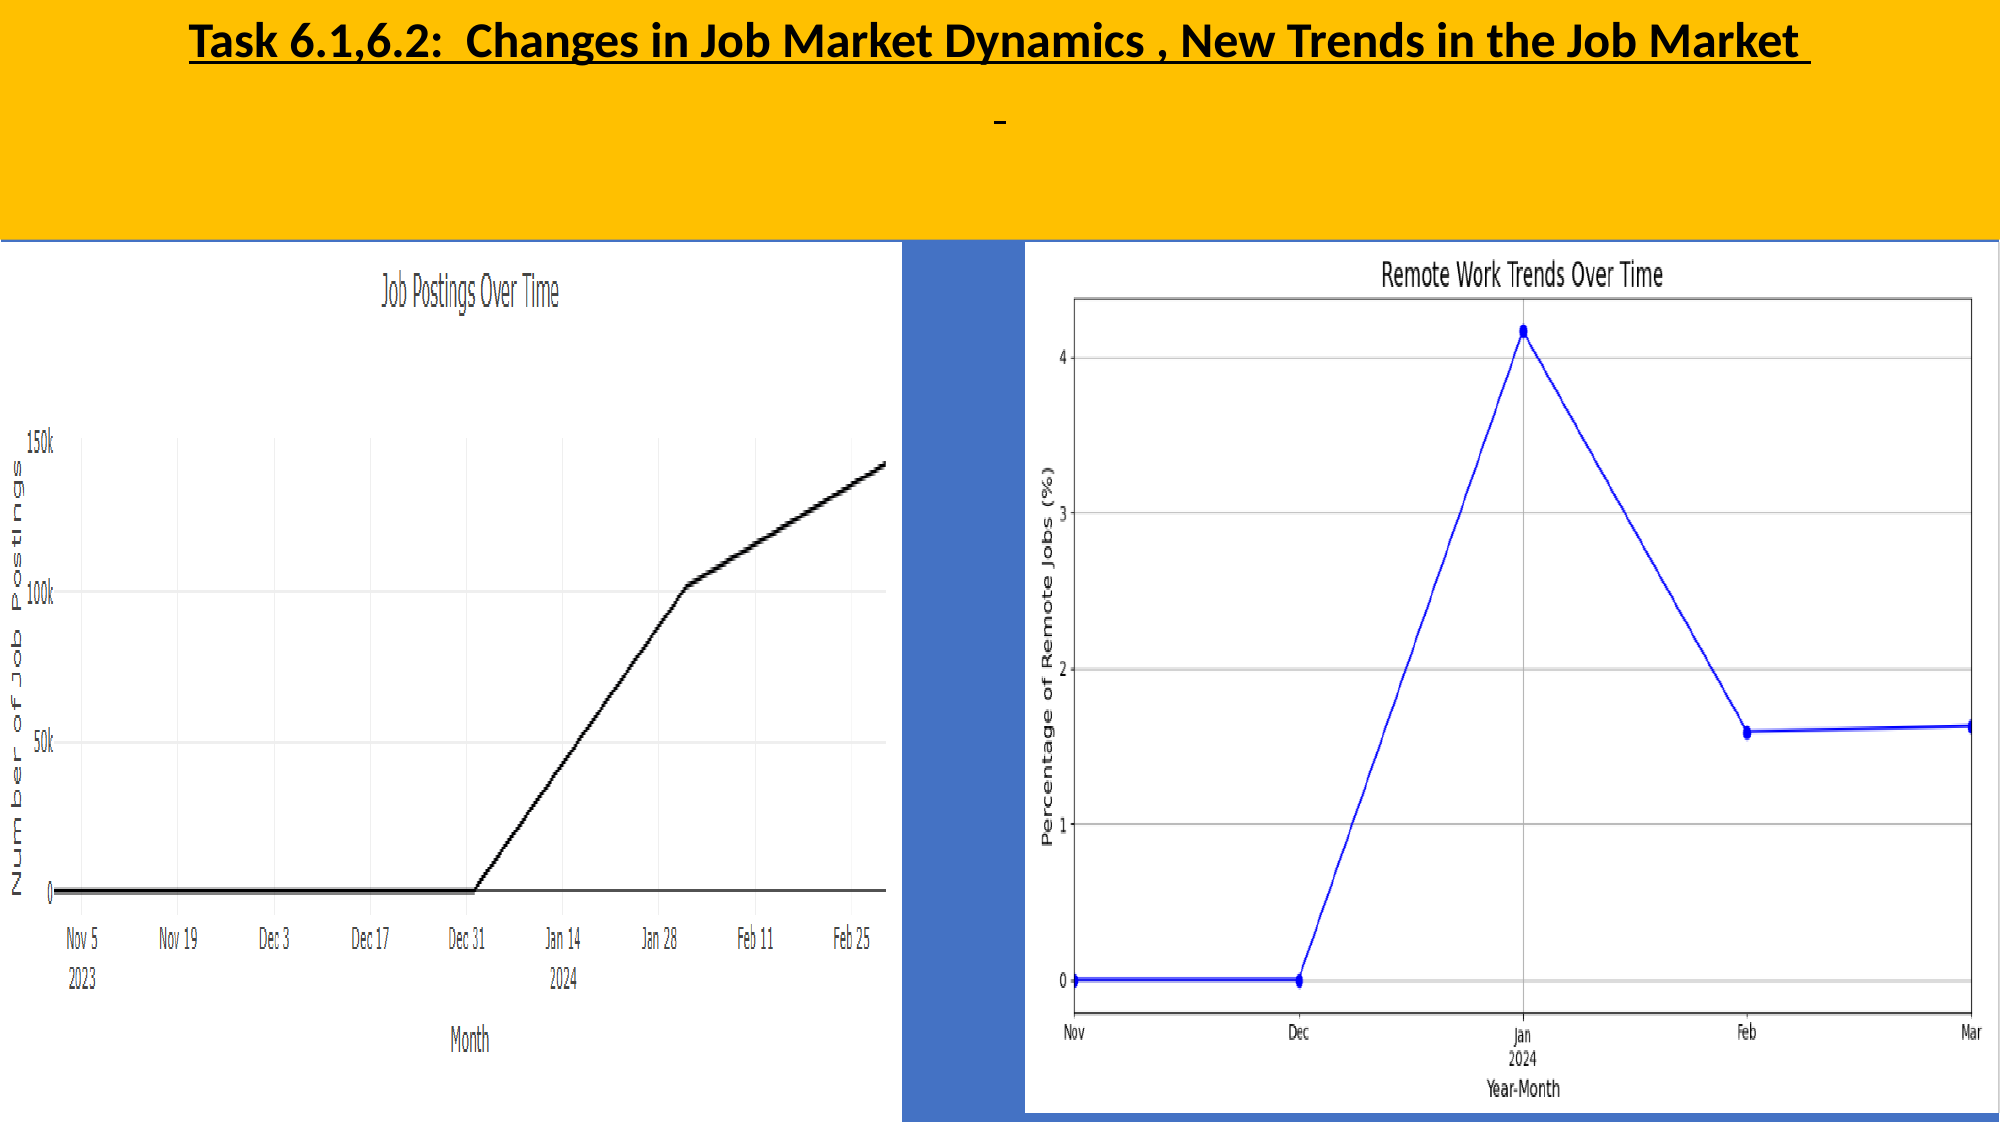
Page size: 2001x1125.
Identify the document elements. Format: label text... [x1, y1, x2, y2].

picture [1025, 242, 2000, 1113]
picture [0, 242, 902, 1125]
text_box Task 6.1,6.2: Changes in Job Market Dynamics , New Trends in the Job Market [0, 0, 2000, 240]
table_header [1, 240, 1999, 1122]
